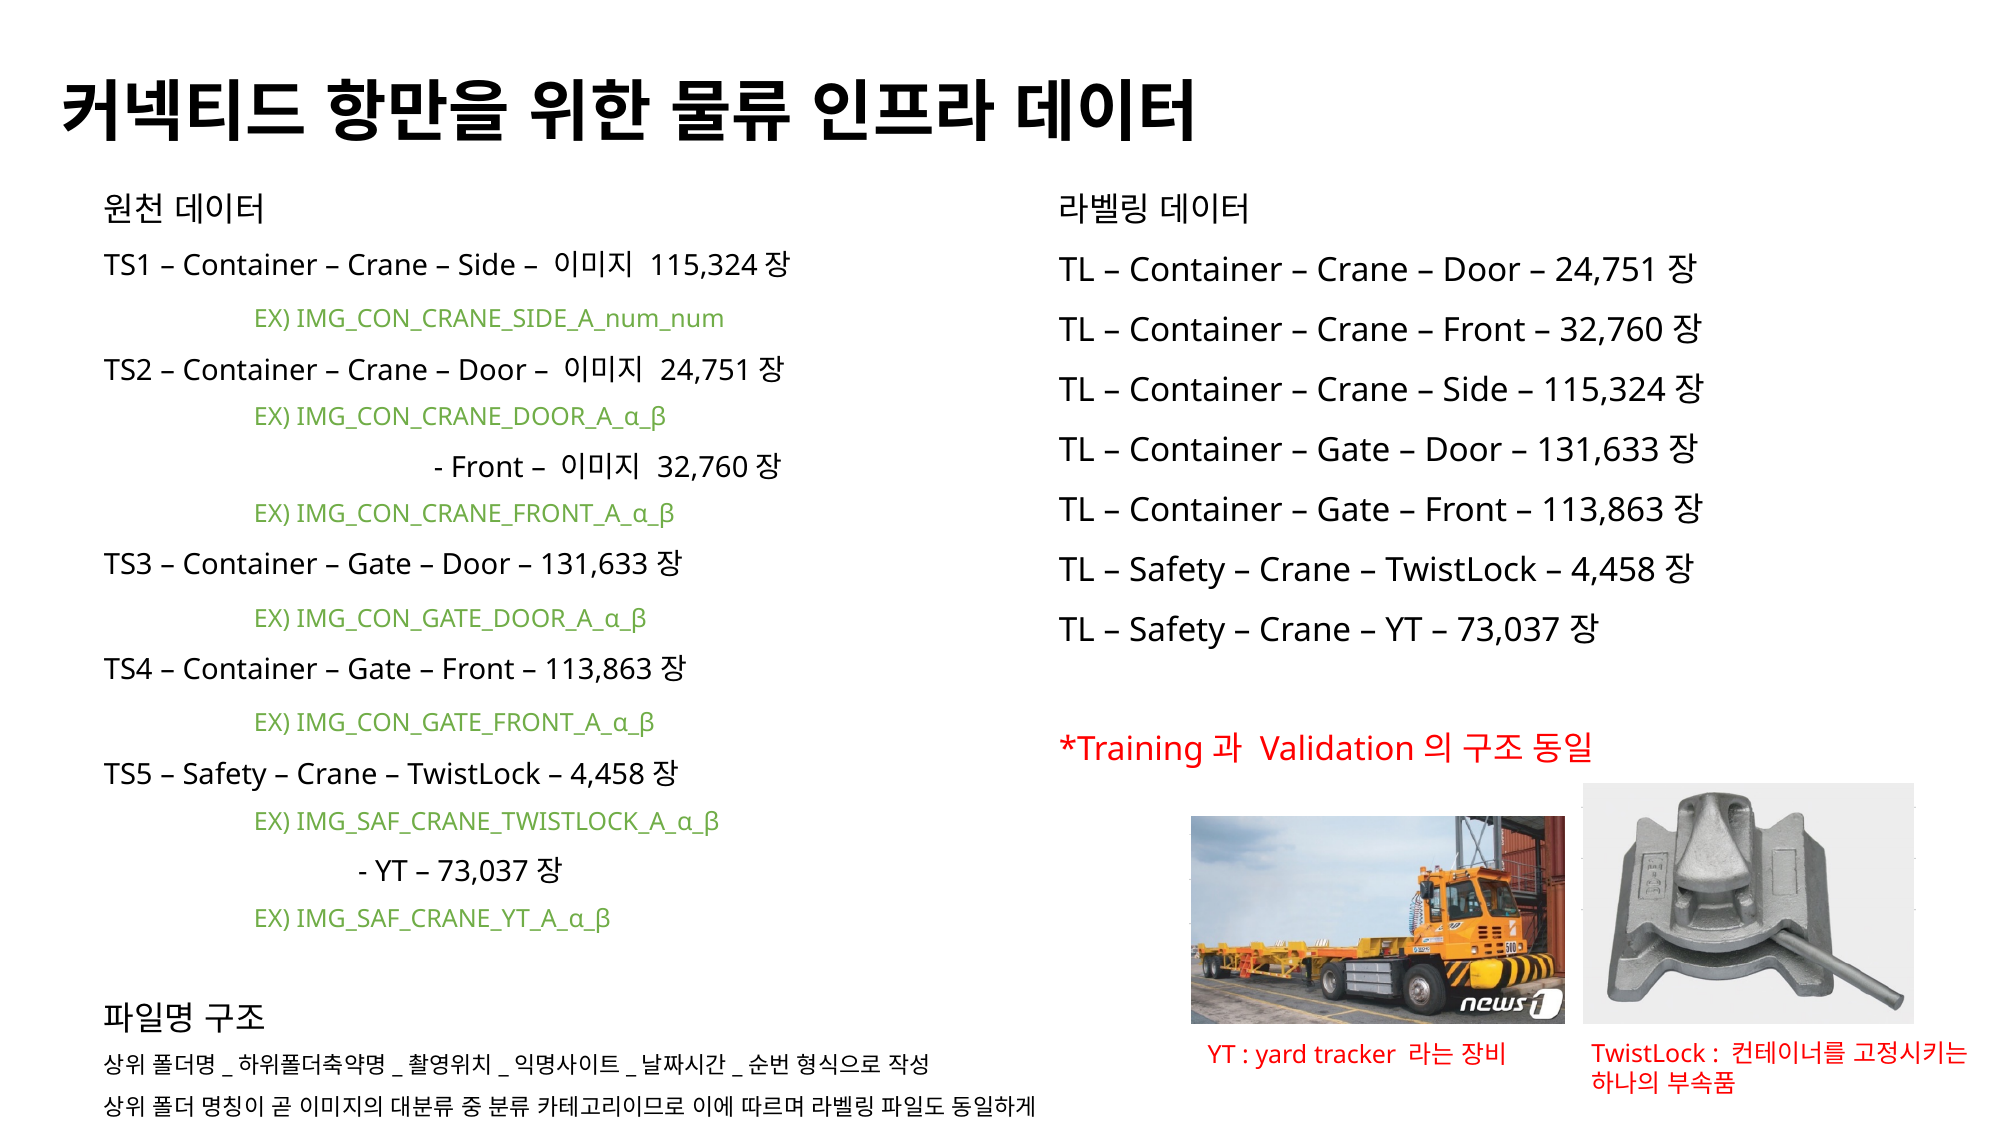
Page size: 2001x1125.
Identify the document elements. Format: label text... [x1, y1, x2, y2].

text_box 원천 데이터 TS1 – Container – Crane – Side – 이미지 115,324장 EX) IMG_CON_CRANE_SIDE_A_num_num TS2 – Container – Crane – Door – 이미지 24,751장 EX) IMG_CON_CRANE_DOOR_A_α_β - Front – 이미지 32,760장 EX) IMG_CON_CRANE_FRONT_A_α_β TS3 – Container – Gate – Door – 131,633장 EX) IMG_CON_GATE_DOOR_A_α_β TS4 – Container – Gate – Front – 113,863장 EX) IMG_CON_GATE_FRONT_A_α_β TS5 – Safety – Crane – TwistLock – 4,458장 EX) IMG_SAF_CRANE_TWISTLOCK_A_α_β - YT – 73,037장 EX) IMG_SAF_CRANE_YT_A_α_β 파일명 구조 상위 폴더명_하위폴더축약명_촬영위치_익명사이트_날짜시간_순번 형식으로 작성 상위 폴더 명칭이 곧 이미지의 대분류 중 분류 카테고리이므로 이에 따르며 라벨링 파일도 동일하게 [89, 181, 1239, 1125]
picture [1189, 814, 1568, 1025]
text_box 커넥티드 항만을 위한 물류 인프라 데이터 [46, 61, 1356, 157]
text_box 라벨링 데이터 TL – Container – Crane – Door – 24,751장 TL – Container – Crane – Front – 32,760장 TL – Container – Crane – Side – 115,324장 TL – Container – Gate – Door – 131,633장 TL – Container – Gate – Front – 113,863장 TL – Safety – Crane – TwistLock – 4,458장 TL – Safety – Crane – YT – 73,037장 *Training과 Validation의 구조 동일 [1044, 181, 1720, 775]
picture [1581, 781, 1916, 1025]
text_box TwistLock : 컨테이너를 고정시키는 하나의 부속품 [1576, 1029, 1991, 1105]
text_box YT : yard tracker 라는 장비 [1192, 1031, 1523, 1077]
